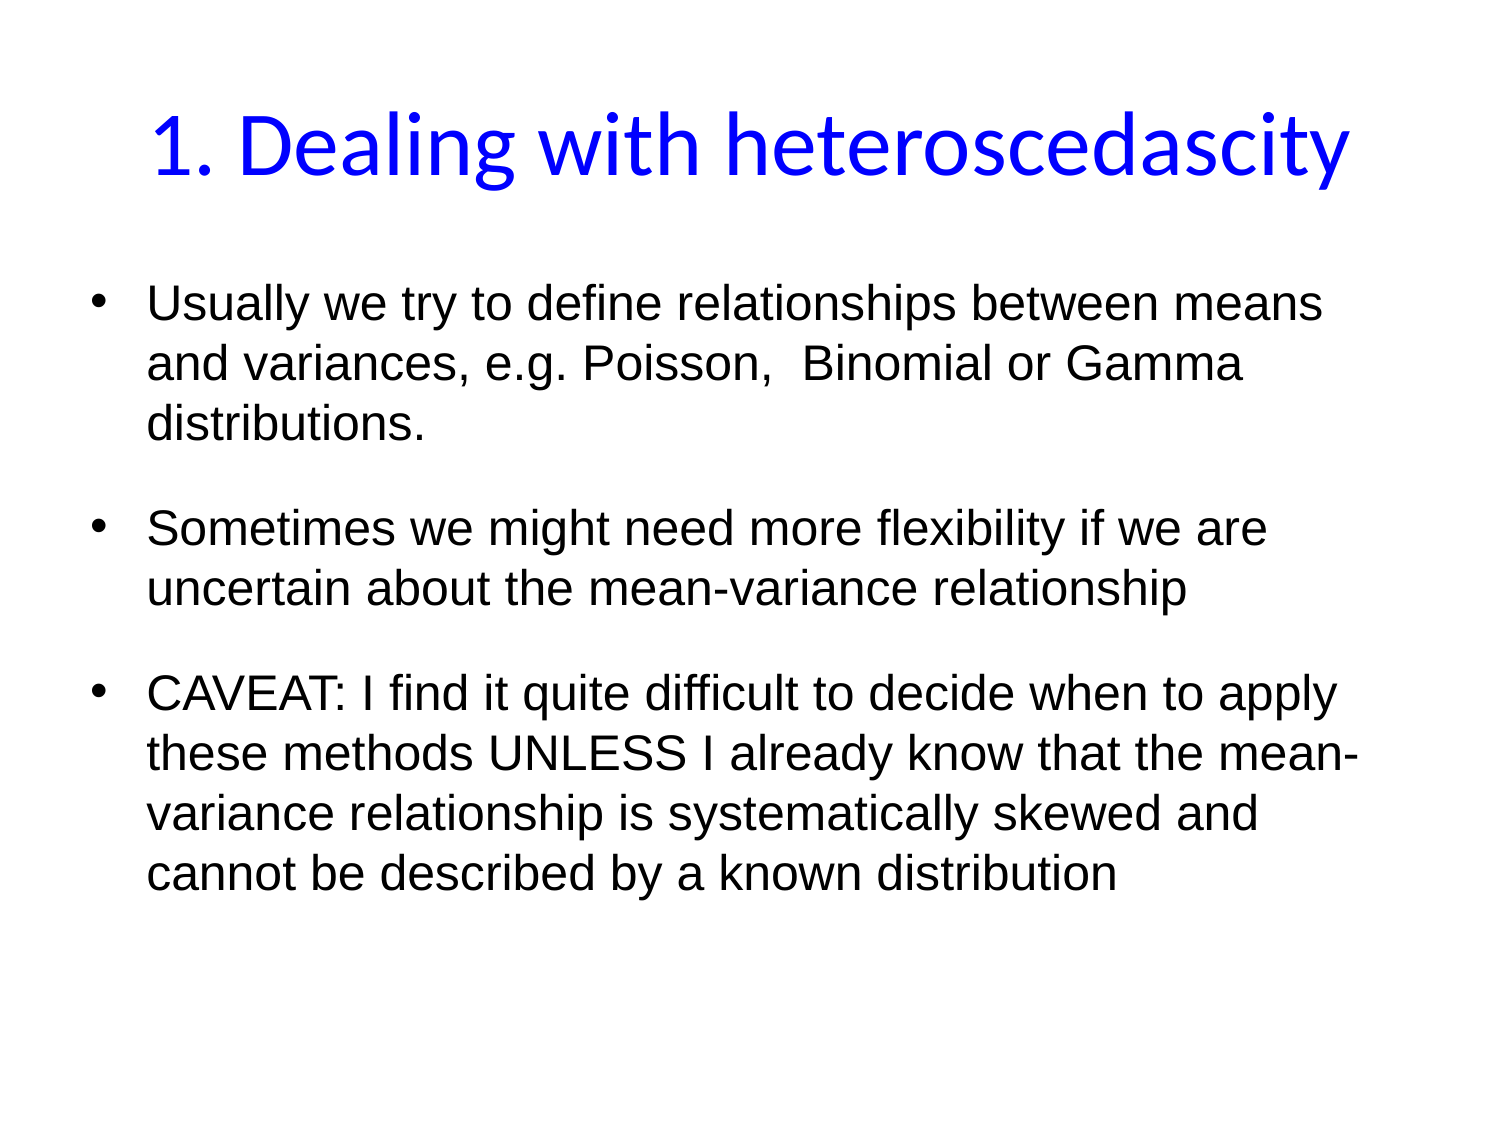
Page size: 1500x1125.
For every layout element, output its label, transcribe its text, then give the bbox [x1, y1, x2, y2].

title 1. Dealing with heteroscedascity [75, 45, 1425, 233]
list Usually we try to define relationships between means and variances, e.g. Poisson, Binomial or Gamma distributions. Sometimes we might need more flexibility if we are uncertain about the mean-variance relationship CAVEAT: I find it quite difficult to decide when to apply these methods UNLESS I already know that the mean-variance relationship is systematically skewed and cannot be described by a known distribution [75, 262, 1425, 1005]
